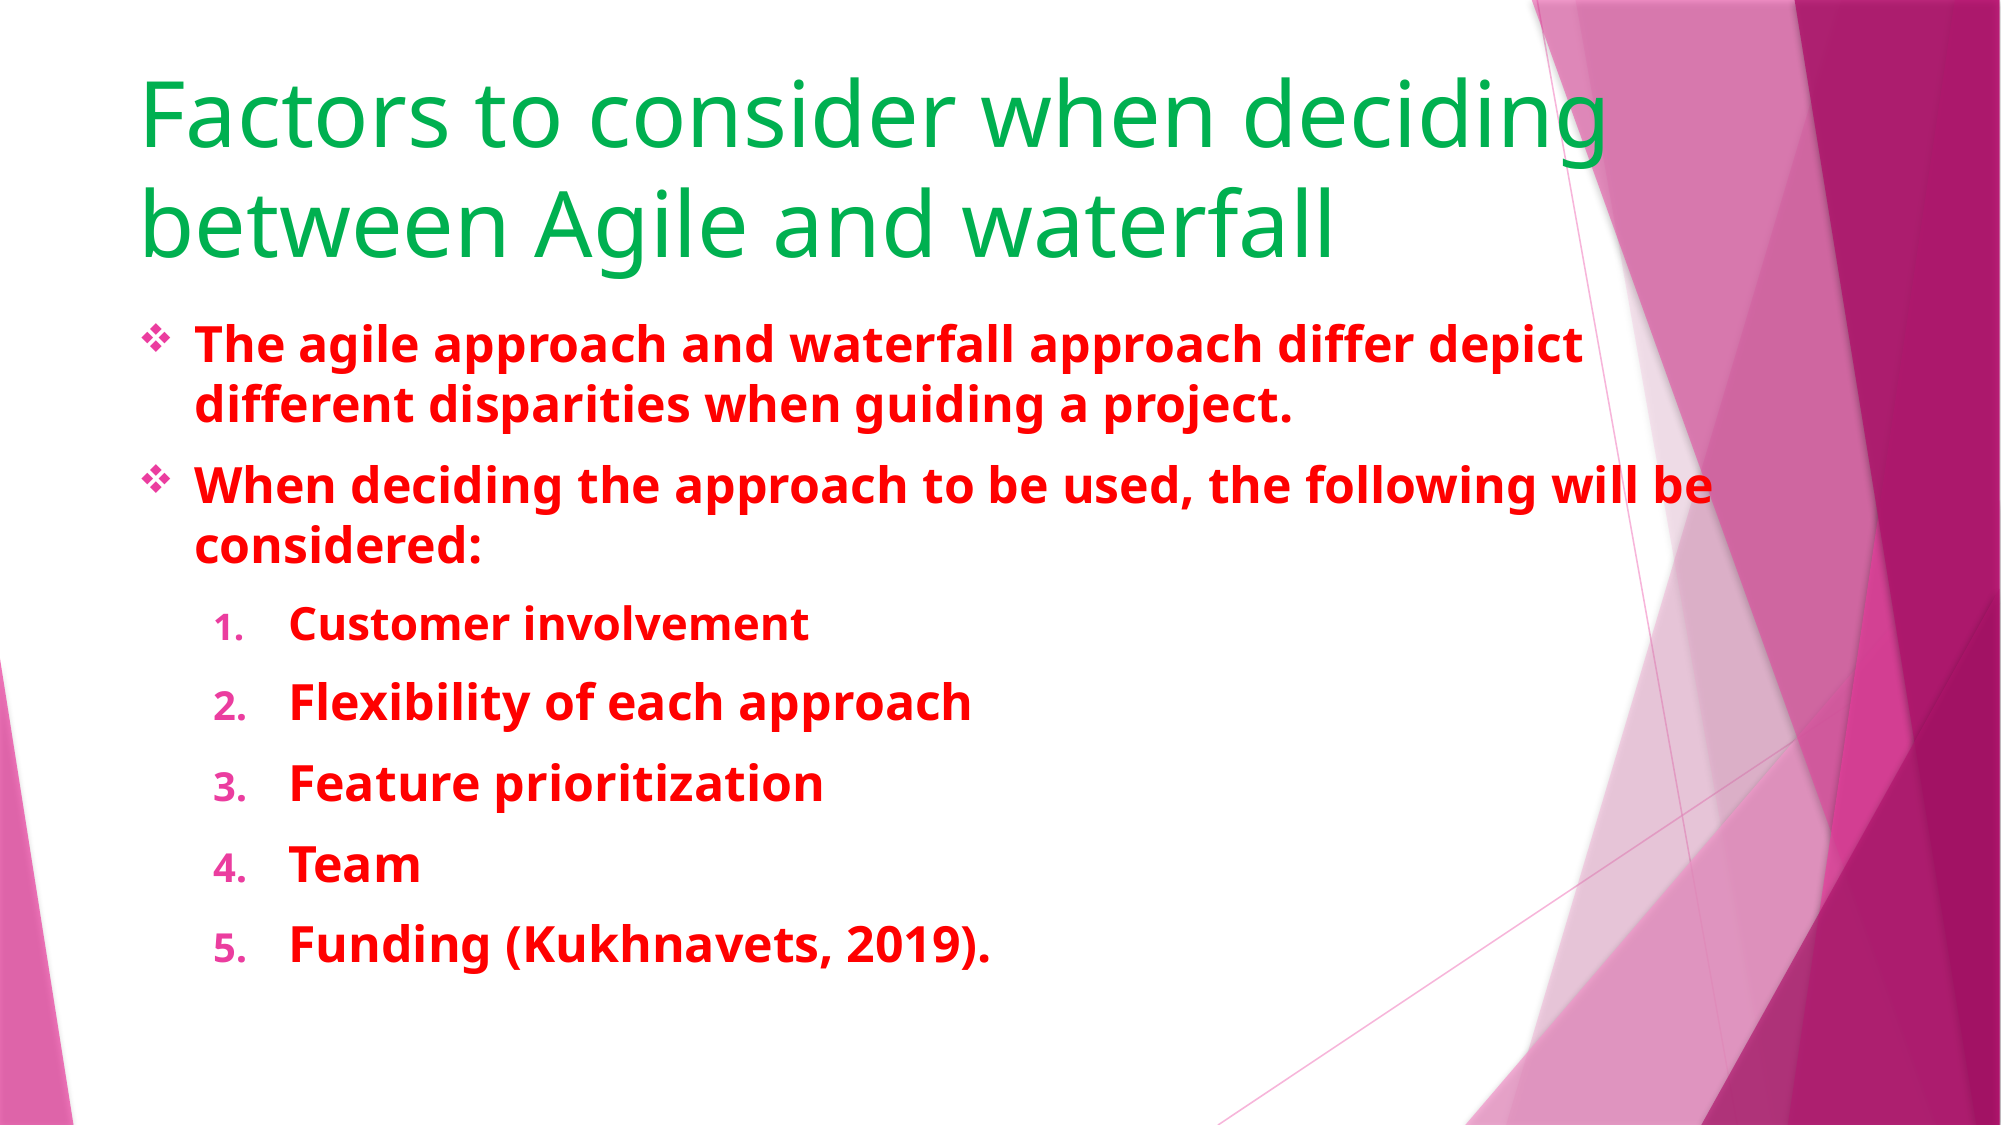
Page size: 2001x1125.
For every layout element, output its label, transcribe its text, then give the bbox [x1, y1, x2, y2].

list The agile approach and waterfall approach differ depict different disparities when guiding a project. When deciding the approach to be used, the following will be considered: Customer involvement Flexibility of each approach Feature prioritization Team Funding (Kukhnavets, 2019). [123, 305, 1822, 1038]
title Factors to consider when deciding between Agile and waterfall [123, 48, 1932, 274]
